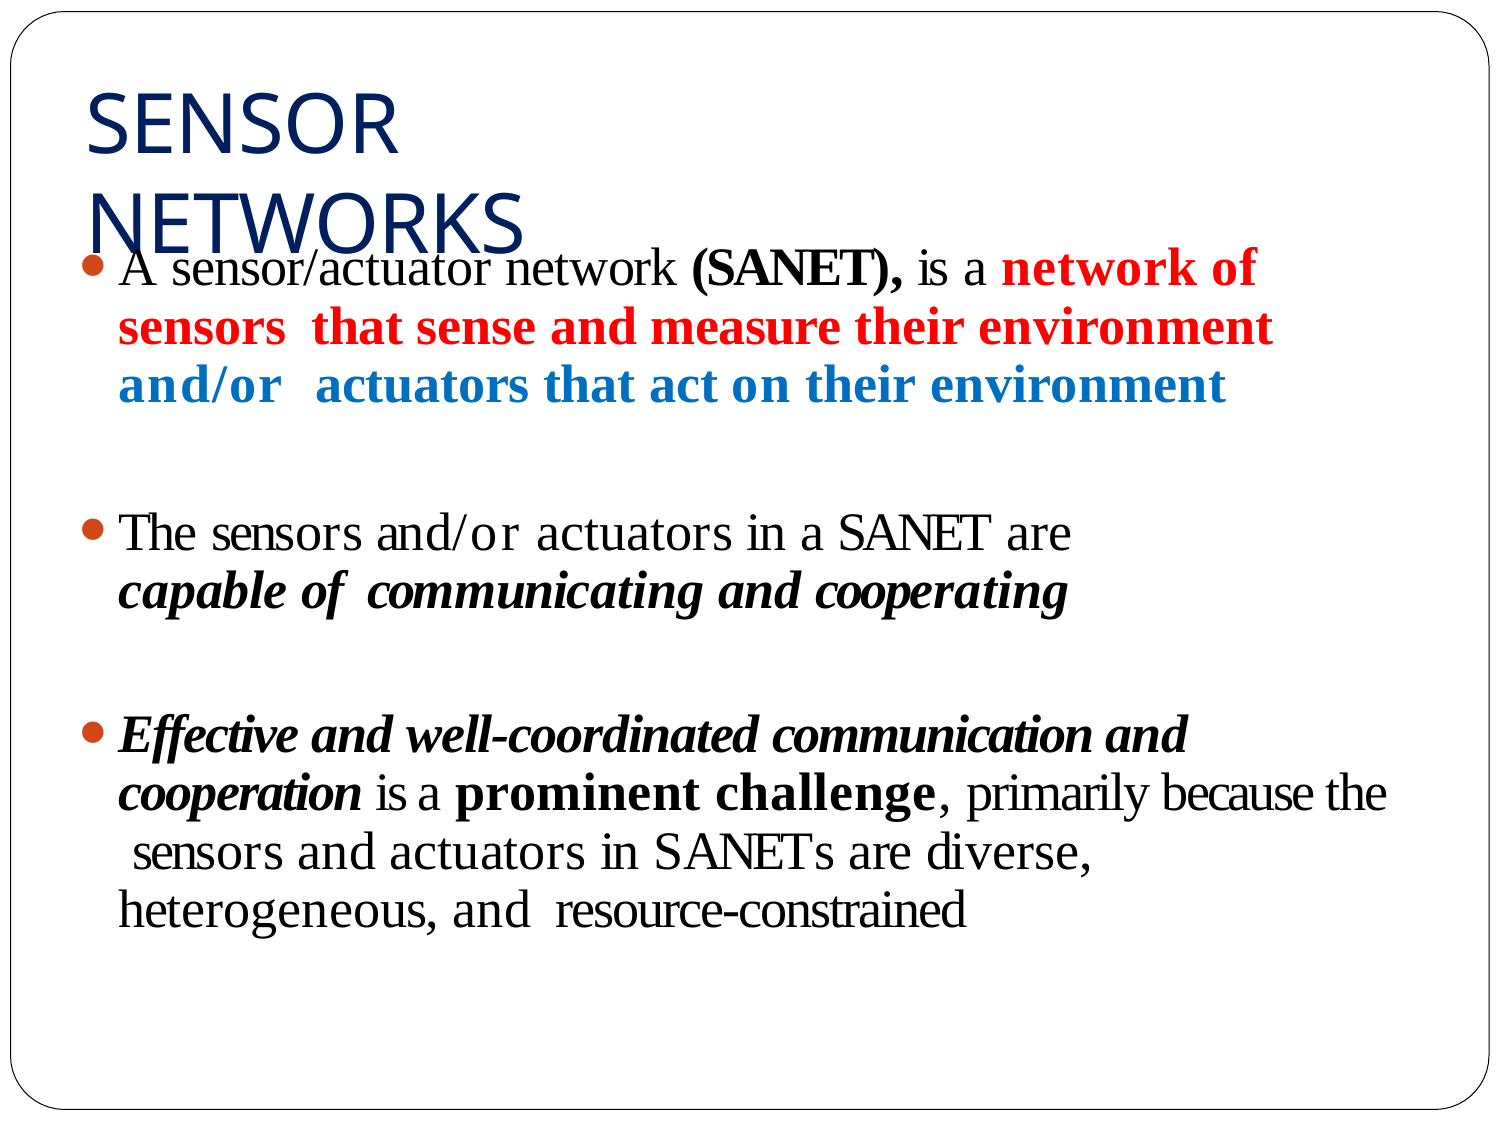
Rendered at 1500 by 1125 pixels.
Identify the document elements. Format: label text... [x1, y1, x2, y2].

title SENSOR NETWORKS [83, 67, 821, 230]
text_box A sensor/actuator network (SANET), is a network of sensors that sense and measure their environment and/or actuators that act on their environment The sensors and/or actuators in a SANET are capable of communicating and cooperating Effective and well-coordinated communication and cooperation is a prominent challenge, primarily because the sensors and actuators in SANETs are diverse, heterogeneous, and resource-constrained [71, 230, 1392, 940]
